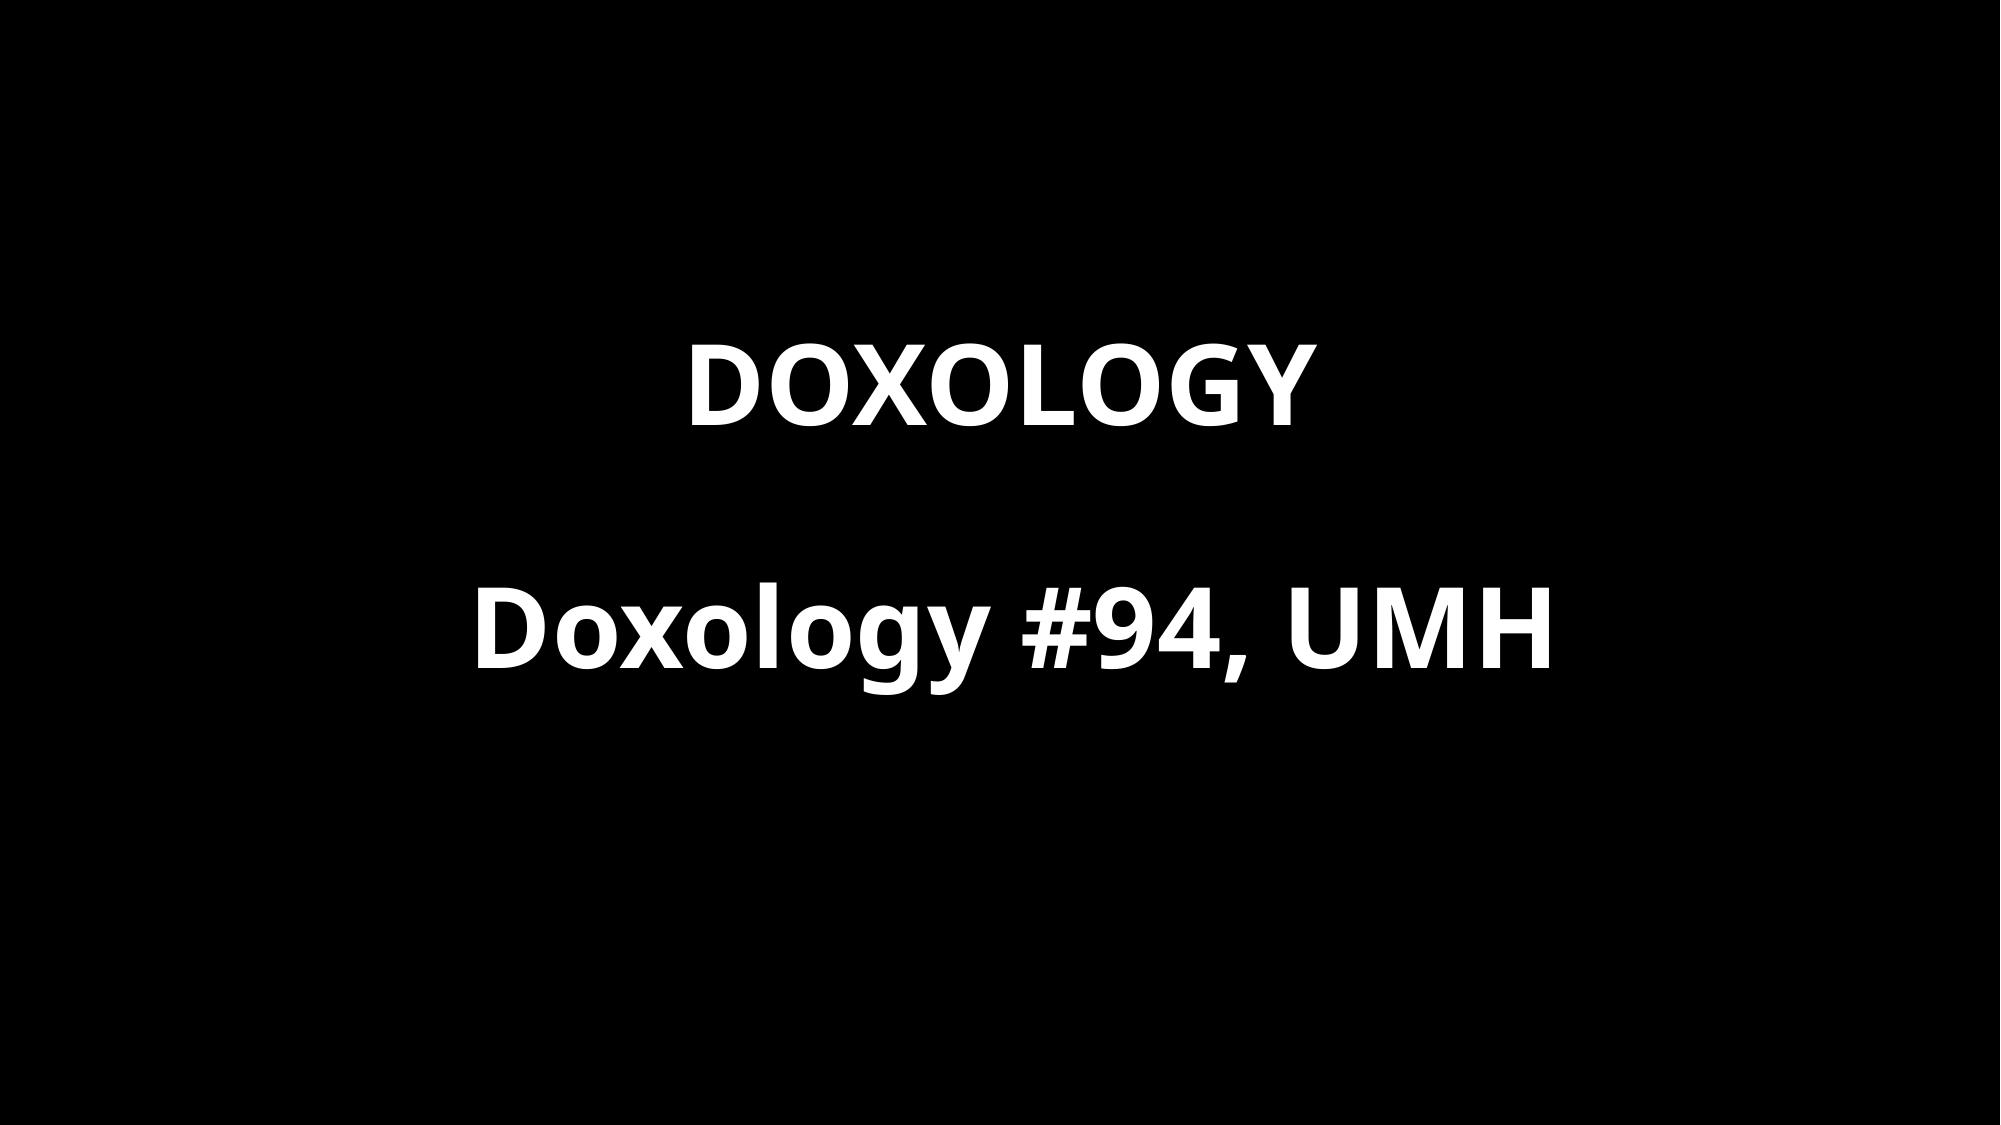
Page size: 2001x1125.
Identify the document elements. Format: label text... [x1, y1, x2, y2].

title DOXOLOGY Doxology #94, UMH [136, 59, 1863, 962]
